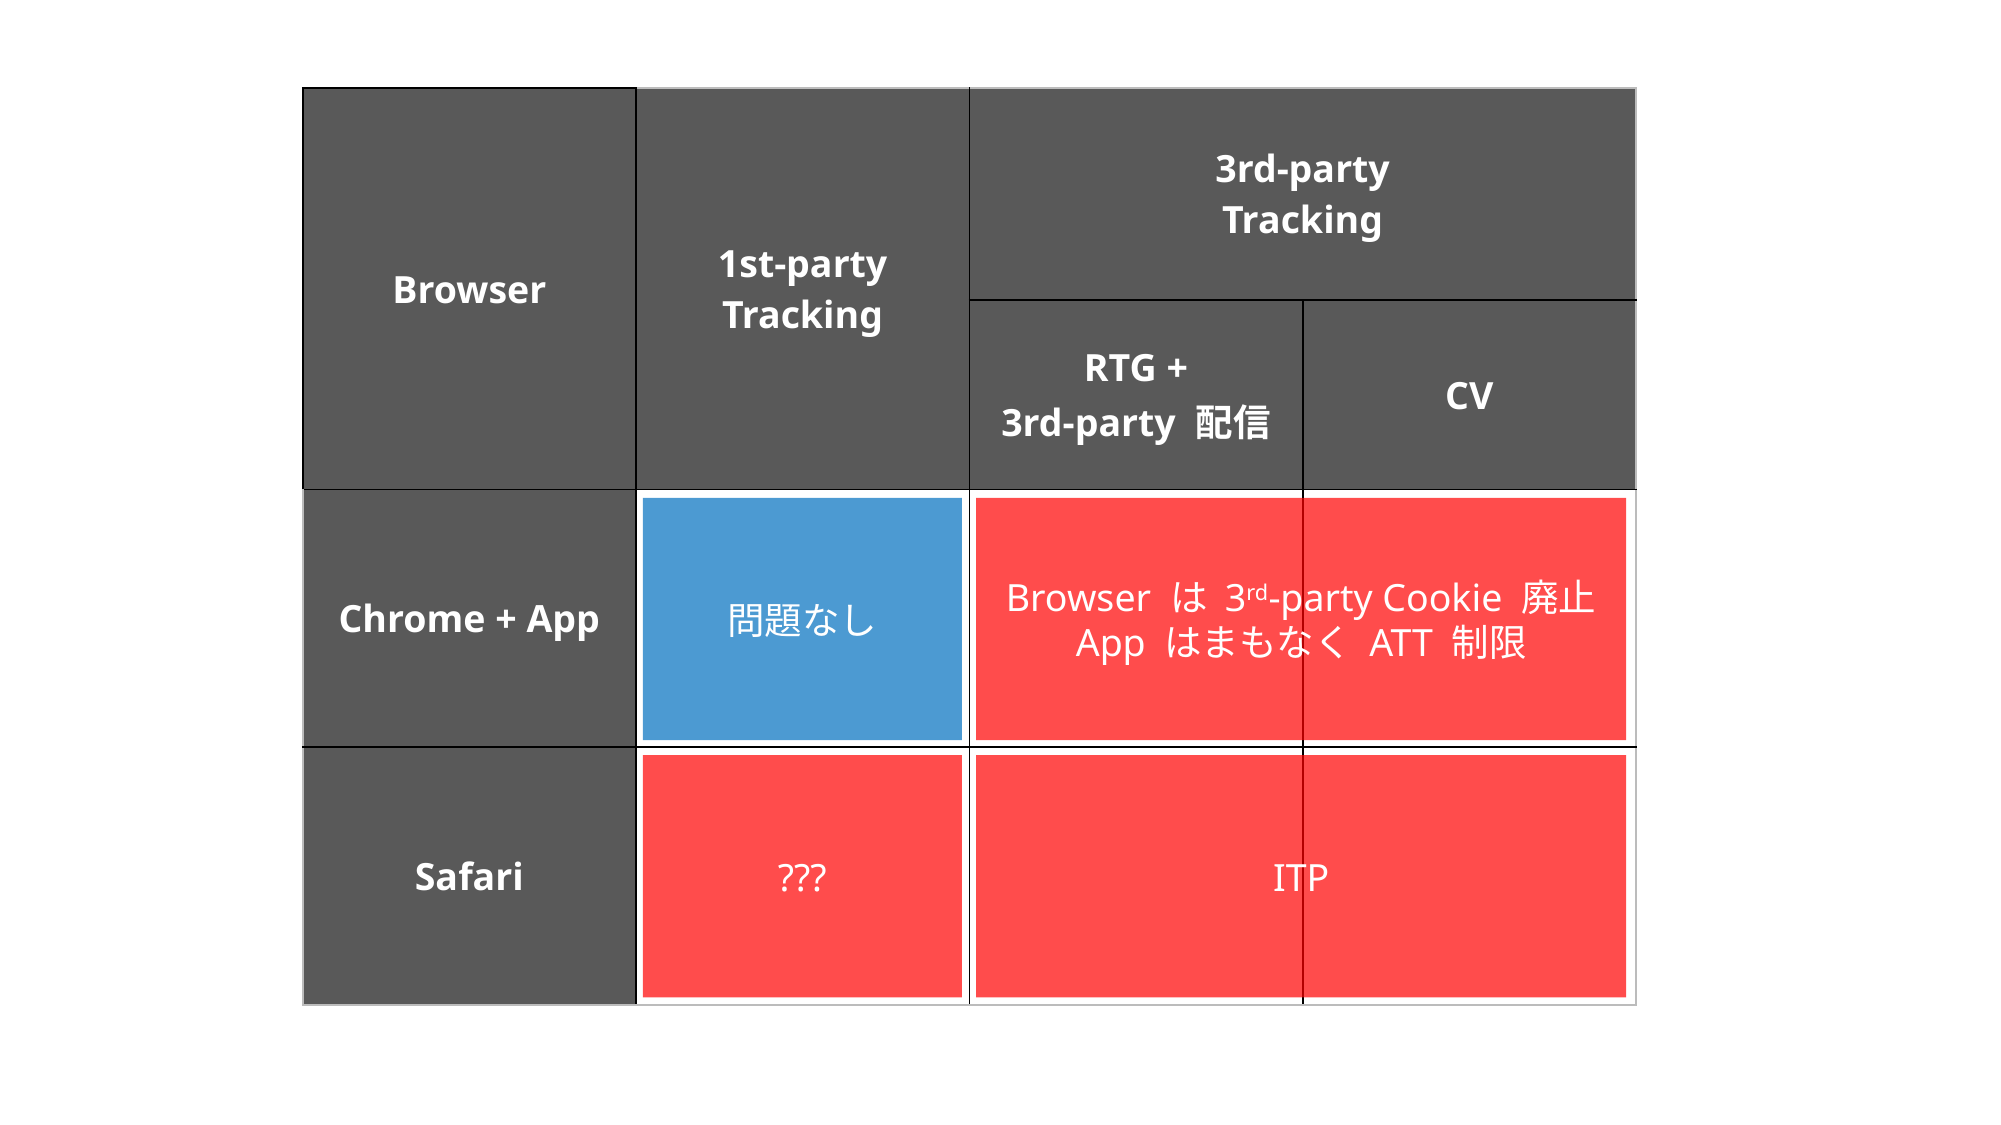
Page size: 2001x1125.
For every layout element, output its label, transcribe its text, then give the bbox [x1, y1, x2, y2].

table_cell [1304, 490, 1635, 746]
table_cell Safari [304, 748, 635, 1004]
table_cell RTG + 3rd-party 配信 [970, 301, 1302, 489]
table_header 1st-party Tracking [637, 89, 969, 489]
text_box ITP [975, 754, 1627, 998]
table_cell [970, 748, 1302, 1004]
table_cell [637, 490, 969, 746]
text_box ??? [642, 754, 963, 998]
table_header 3rd-party Tracking [970, 89, 1635, 299]
table_cell CV [1304, 301, 1635, 489]
text_box Browser は 3rd-party Cookie 廃止 App はまもなく ATT 制限 [975, 497, 1627, 741]
text_box 問題なし [642, 497, 963, 741]
table_cell [637, 748, 969, 1004]
table_cell [970, 490, 1302, 746]
table_cell Chrome + App [304, 490, 635, 746]
table_header Browser [304, 89, 635, 489]
table_cell [1304, 748, 1635, 1004]
